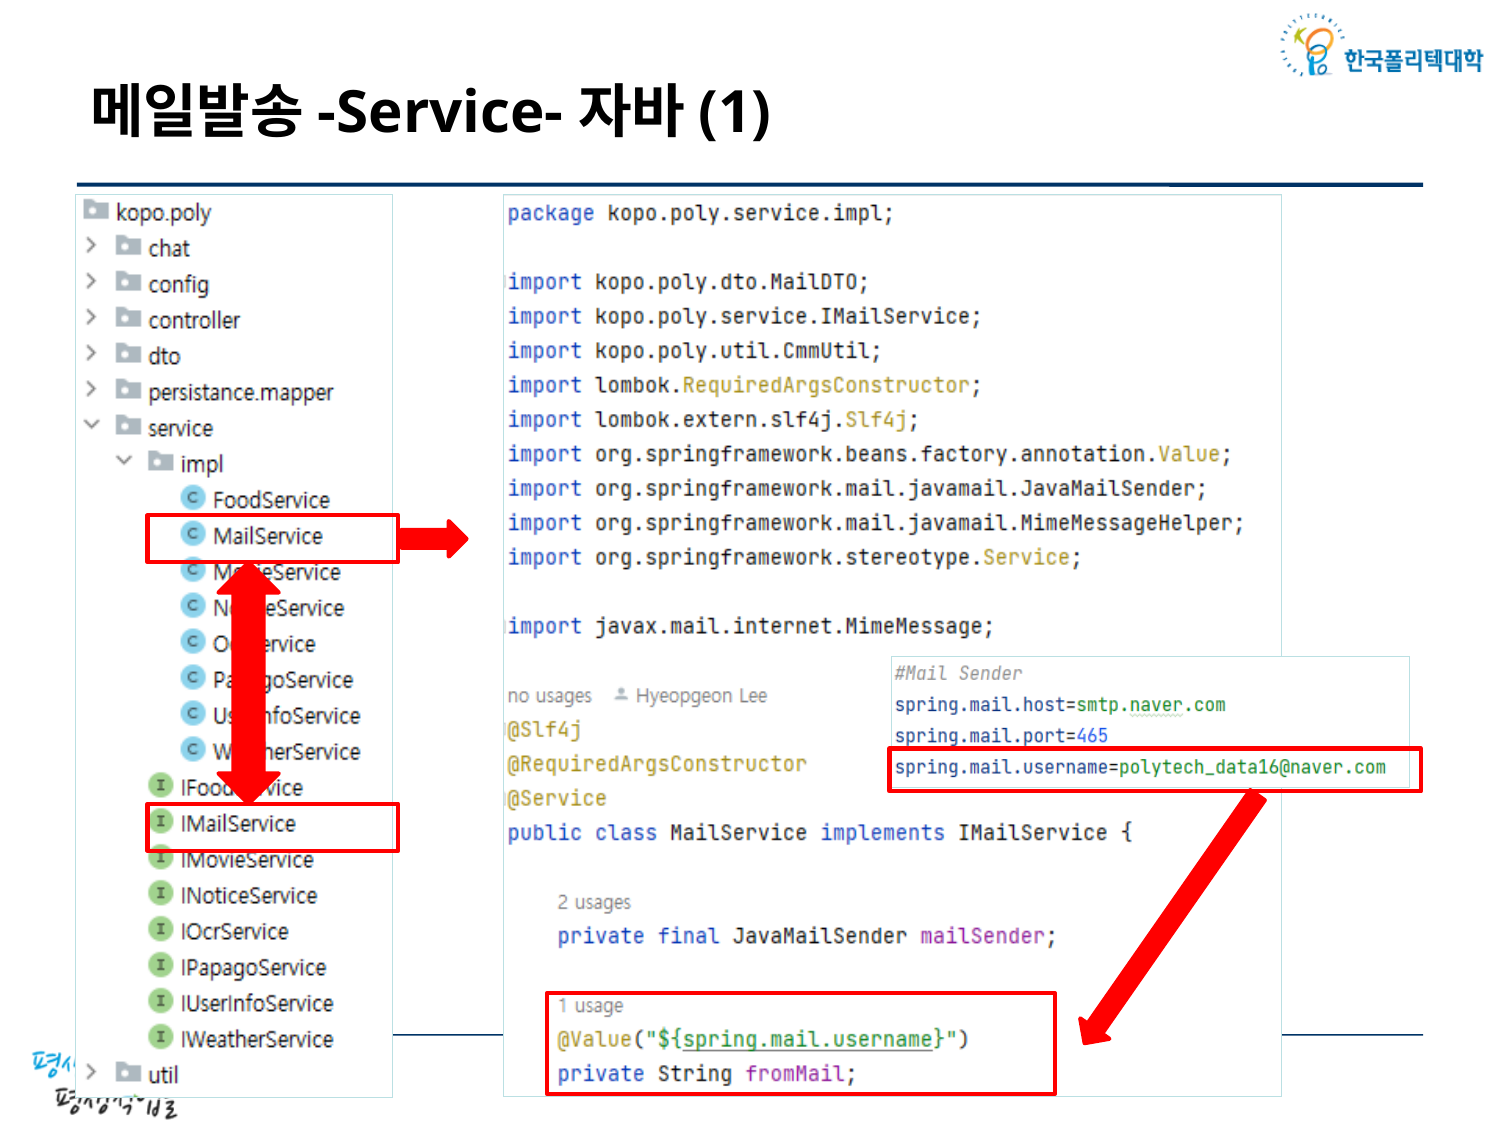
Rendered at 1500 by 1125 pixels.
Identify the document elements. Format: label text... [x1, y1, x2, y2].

text_box [1413, 746, 1423, 793]
picture [1275, 6, 1489, 84]
picture [17, 194, 393, 1122]
title 메일발송-Service-자바(1) [74, 44, 1426, 173]
picture [503, 194, 1410, 1097]
text_box [399, 519, 469, 559]
